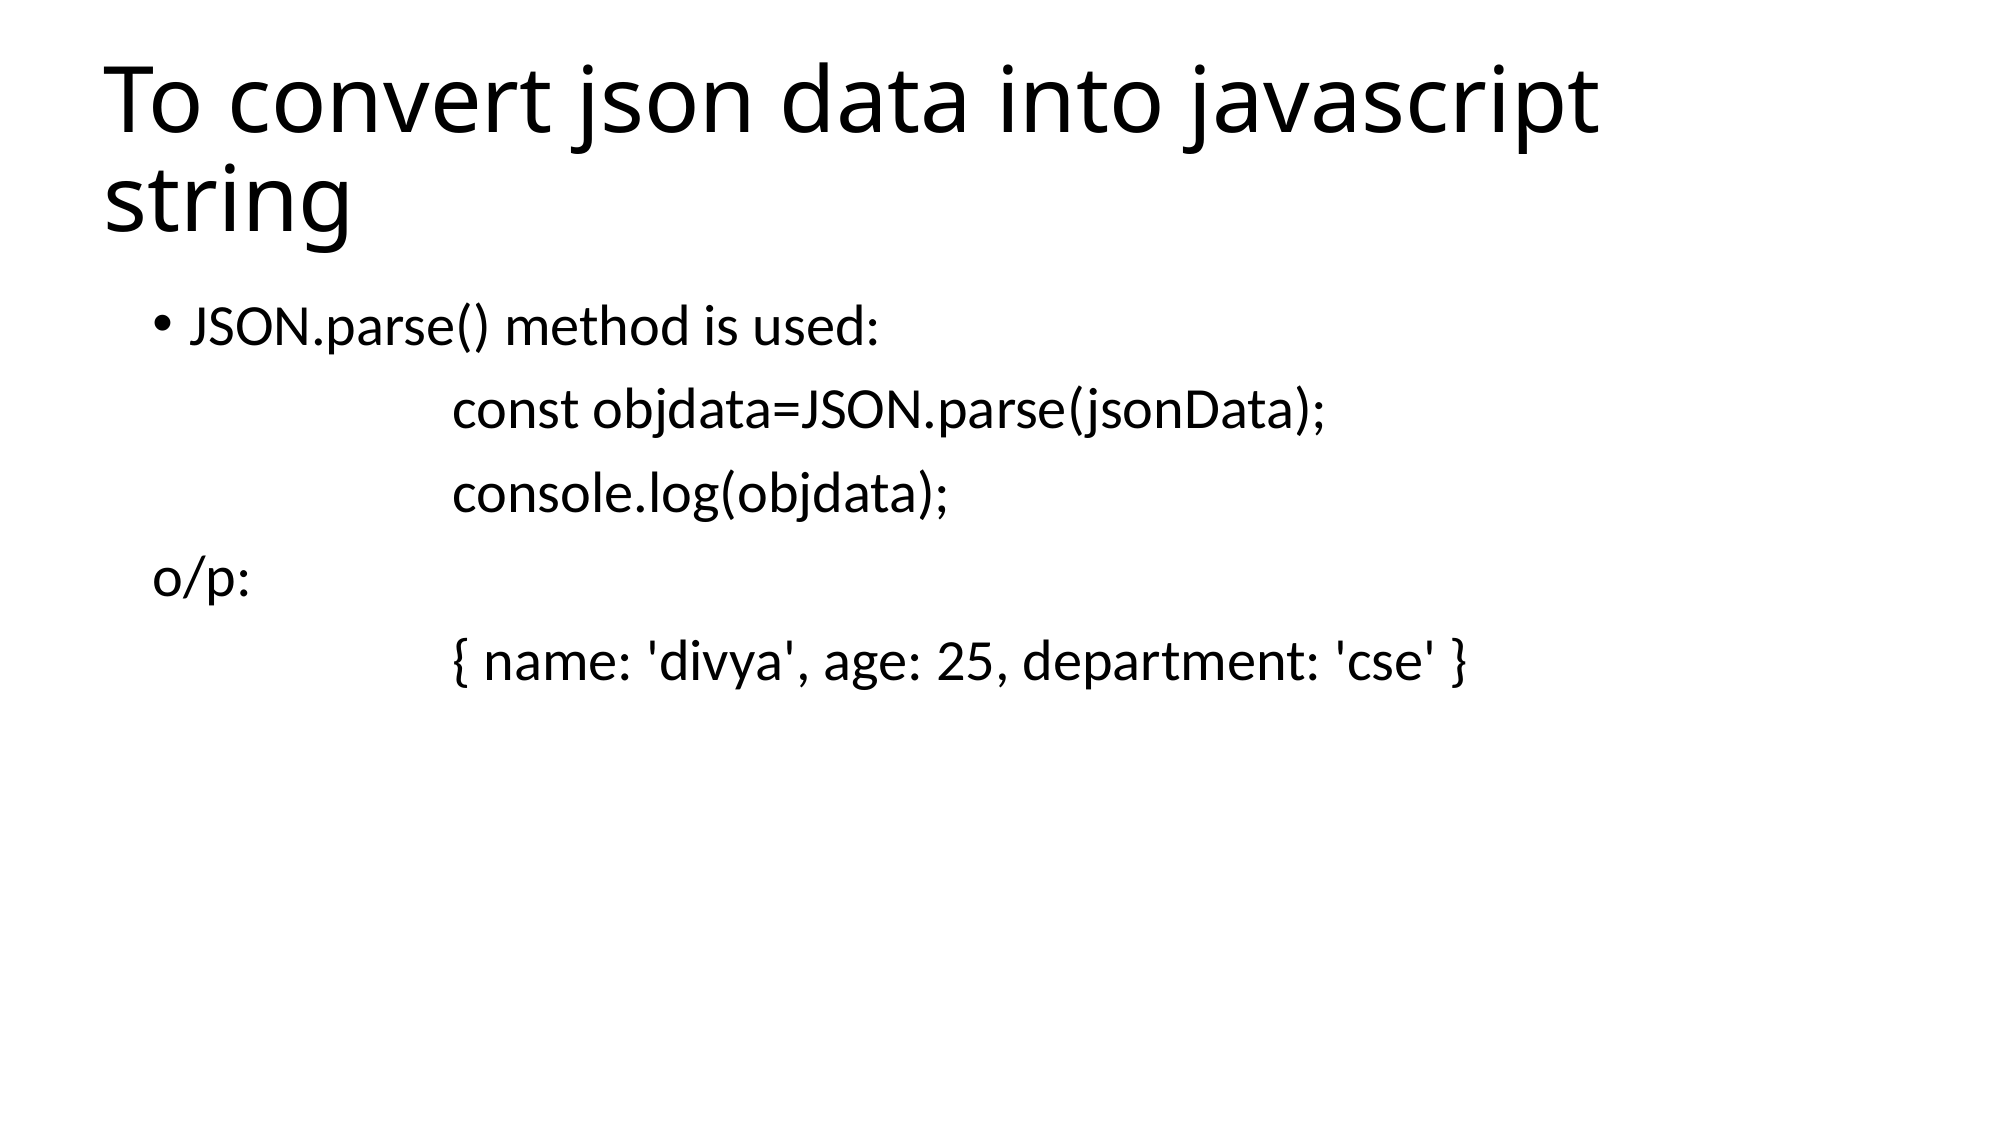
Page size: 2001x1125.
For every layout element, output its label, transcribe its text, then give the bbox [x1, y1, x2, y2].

title To convert json data into javascript string [88, 59, 1863, 244]
list JSON.parse() method is used: const objdata=JSON.parse(jsonData); console.log(objdata); o/p: { name: 'divya', age: 25, department: 'cse' } [137, 287, 1863, 1014]
